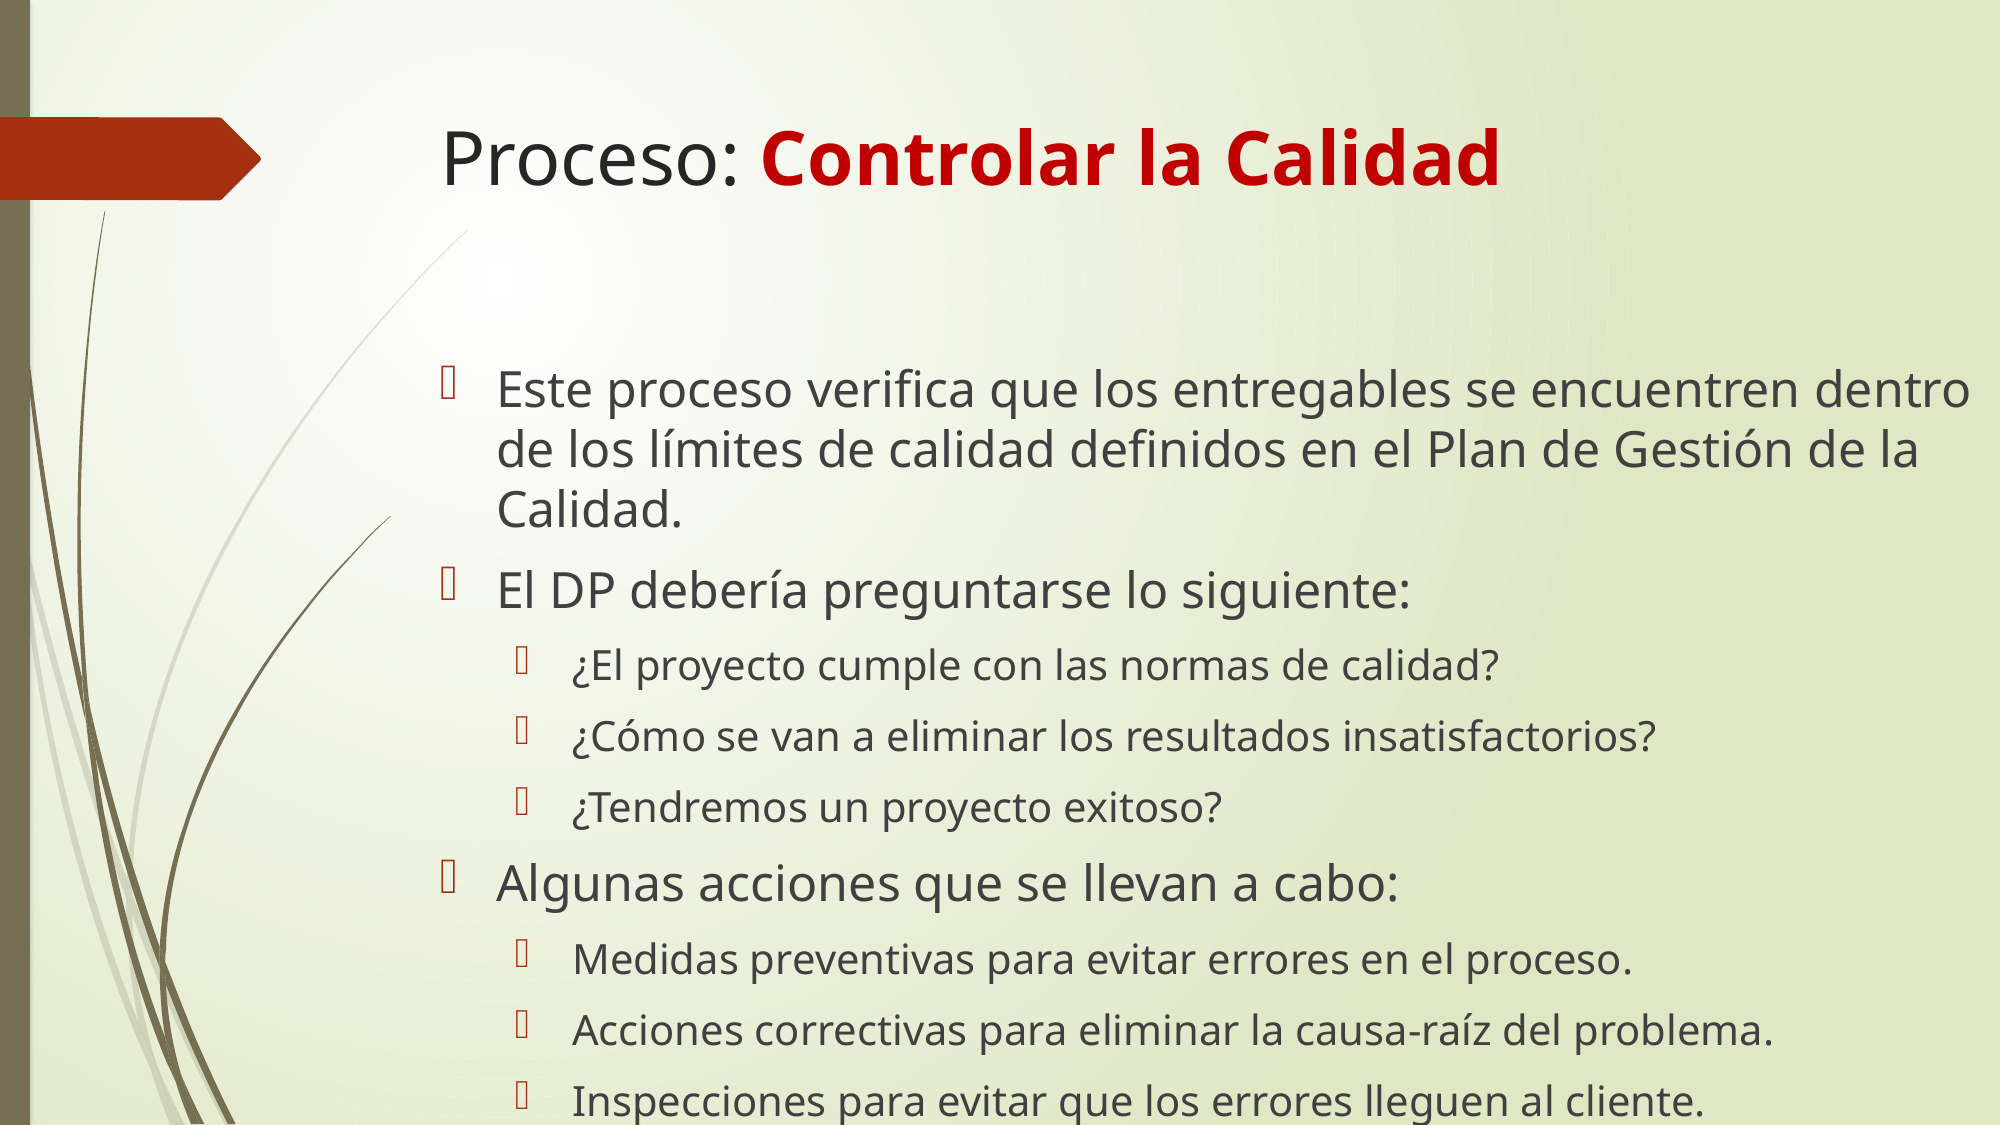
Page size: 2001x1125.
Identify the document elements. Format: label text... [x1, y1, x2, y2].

list Este proceso verifica que los entregables se encuentren dentro de los límites de calidad definidos en el Plan de Gestión de la Calidad. El DP debería preguntarse lo siguiente: ¿El proyecto cumple con las normas de calidad? ¿Cómo se van a eliminar los resultados insatisfactorios? ¿Tendremos un proyecto exitoso? Algunas acciones que se llevan a cabo: Medidas preventivas para evitar errores en el proceso. Acciones correctivas para eliminar la causa-raíz del problema. Inspecciones para evitar que los errores lleguen al cliente. [424, 350, 2000, 970]
title Proceso: Controlar la Calidad [425, 102, 1888, 313]
